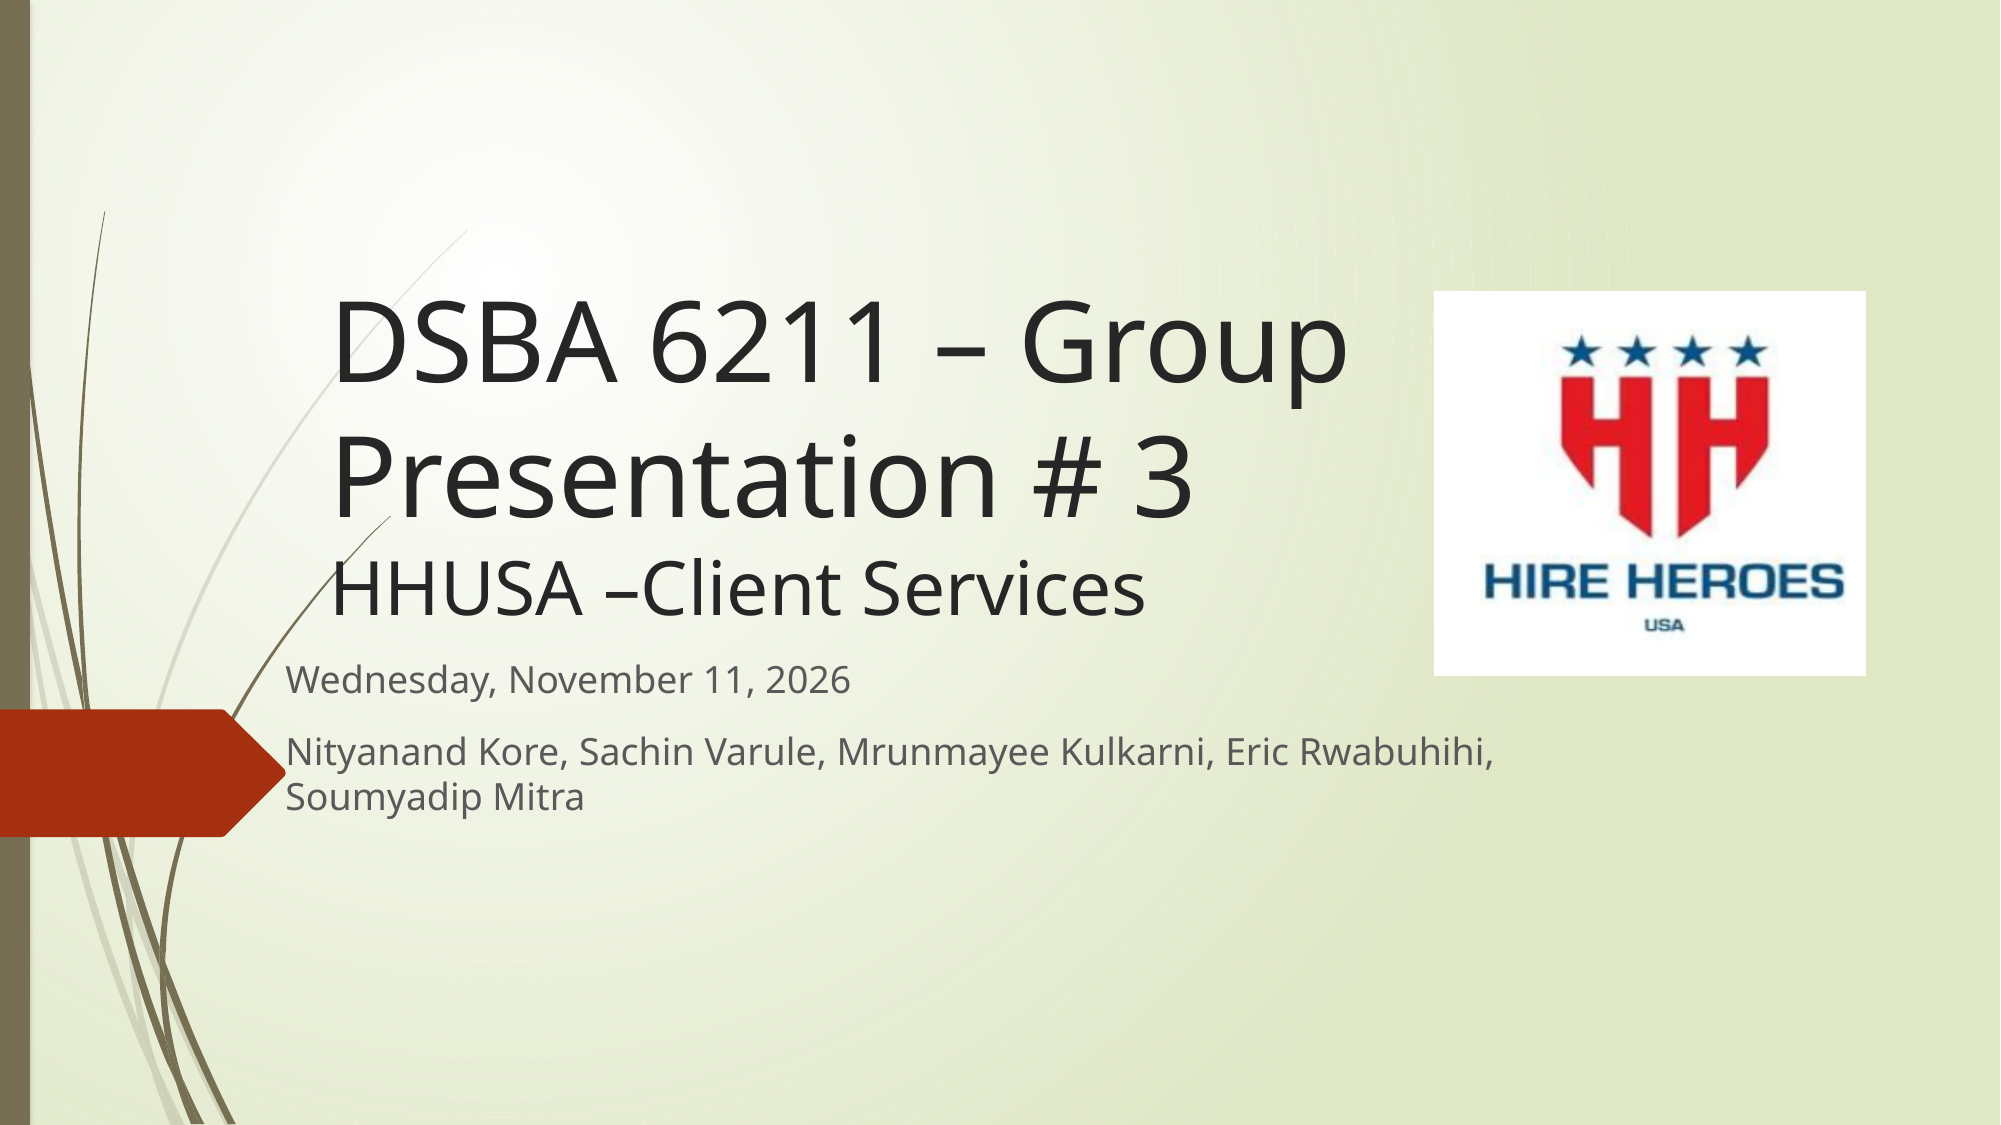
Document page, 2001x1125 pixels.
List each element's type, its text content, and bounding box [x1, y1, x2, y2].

subtitle Wednesday, August 5, 2020 Nityanand Kore, Sachin Varule, Mrunmayee Kulkarni, Eric Rwabuhihi, Soumyadip Mitra [270, 649, 1686, 863]
picture [1434, 291, 1866, 677]
title DSBA 6211 – Group Presentation # 3 HHUSA –Client Services [314, 240, 1686, 638]
